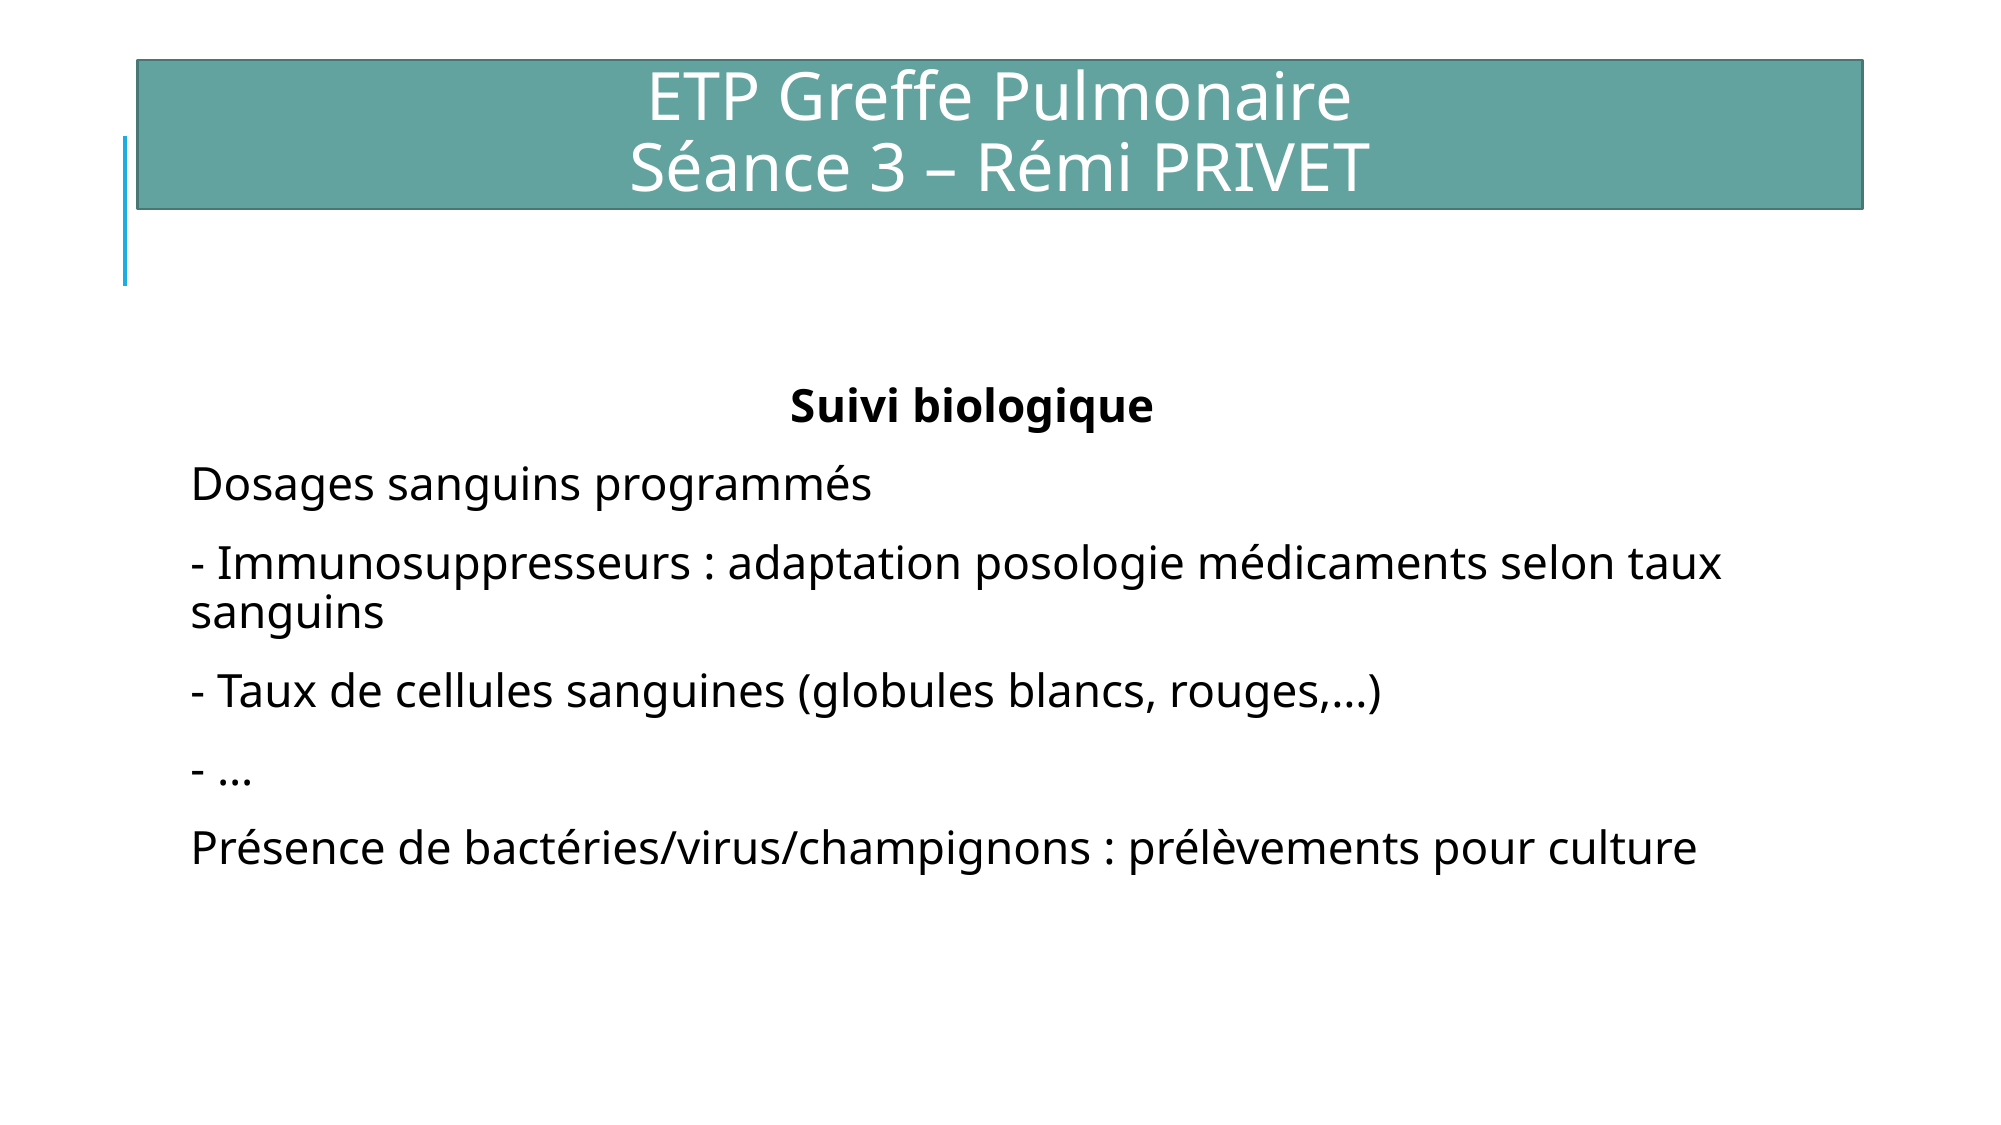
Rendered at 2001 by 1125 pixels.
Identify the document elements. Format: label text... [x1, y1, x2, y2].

text_box ETP Greffe Pulmonaire Séance 3 – Rémi PRIVET [136, 59, 1864, 210]
list Suivi biologique Dosages sanguins programmés - Immunosuppresseurs : adaptation posologie médicaments selon taux sanguins - Taux de cellules sanguines (globules blancs, rouges,…) - … Présence de bactéries/virus/champignons : prélèvements pour culture [168, 375, 1763, 1035]
